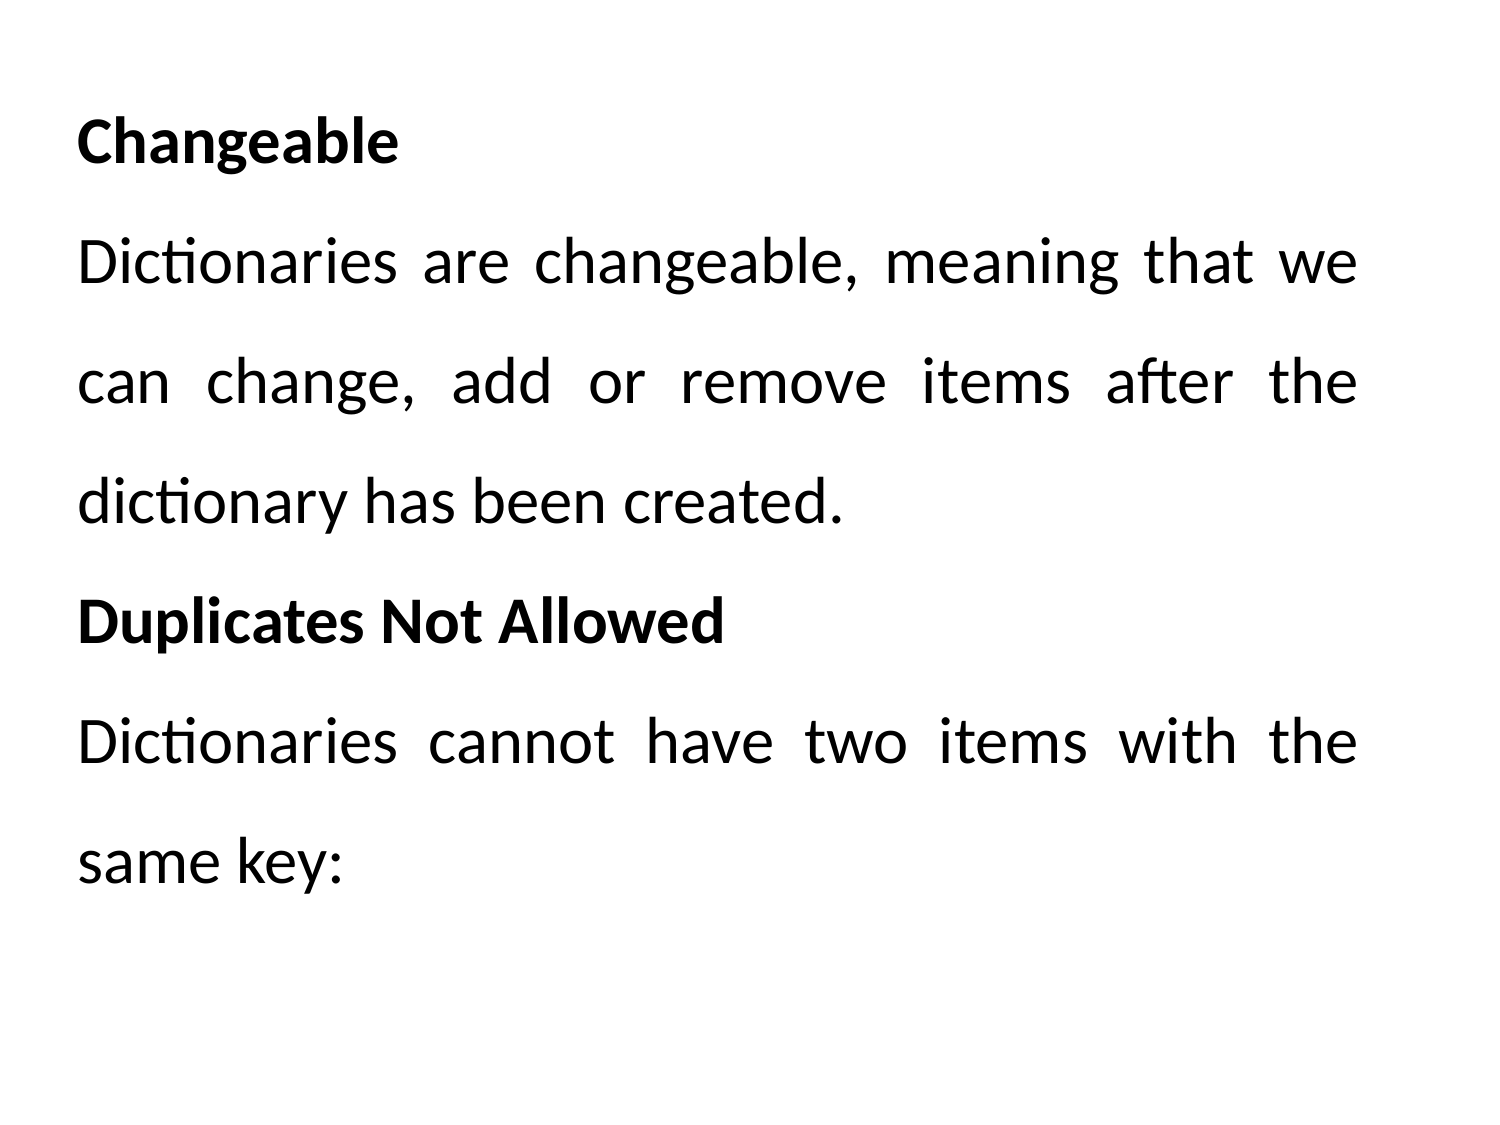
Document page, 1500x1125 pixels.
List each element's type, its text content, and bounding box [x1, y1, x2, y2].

text_box Changeable Dictionaries are changeable, meaning that we can change, add or remove items after the dictionary has been created. Duplicates Not Allowed Dictionaries cannot have two items with the same key: [62, 49, 1375, 1025]
